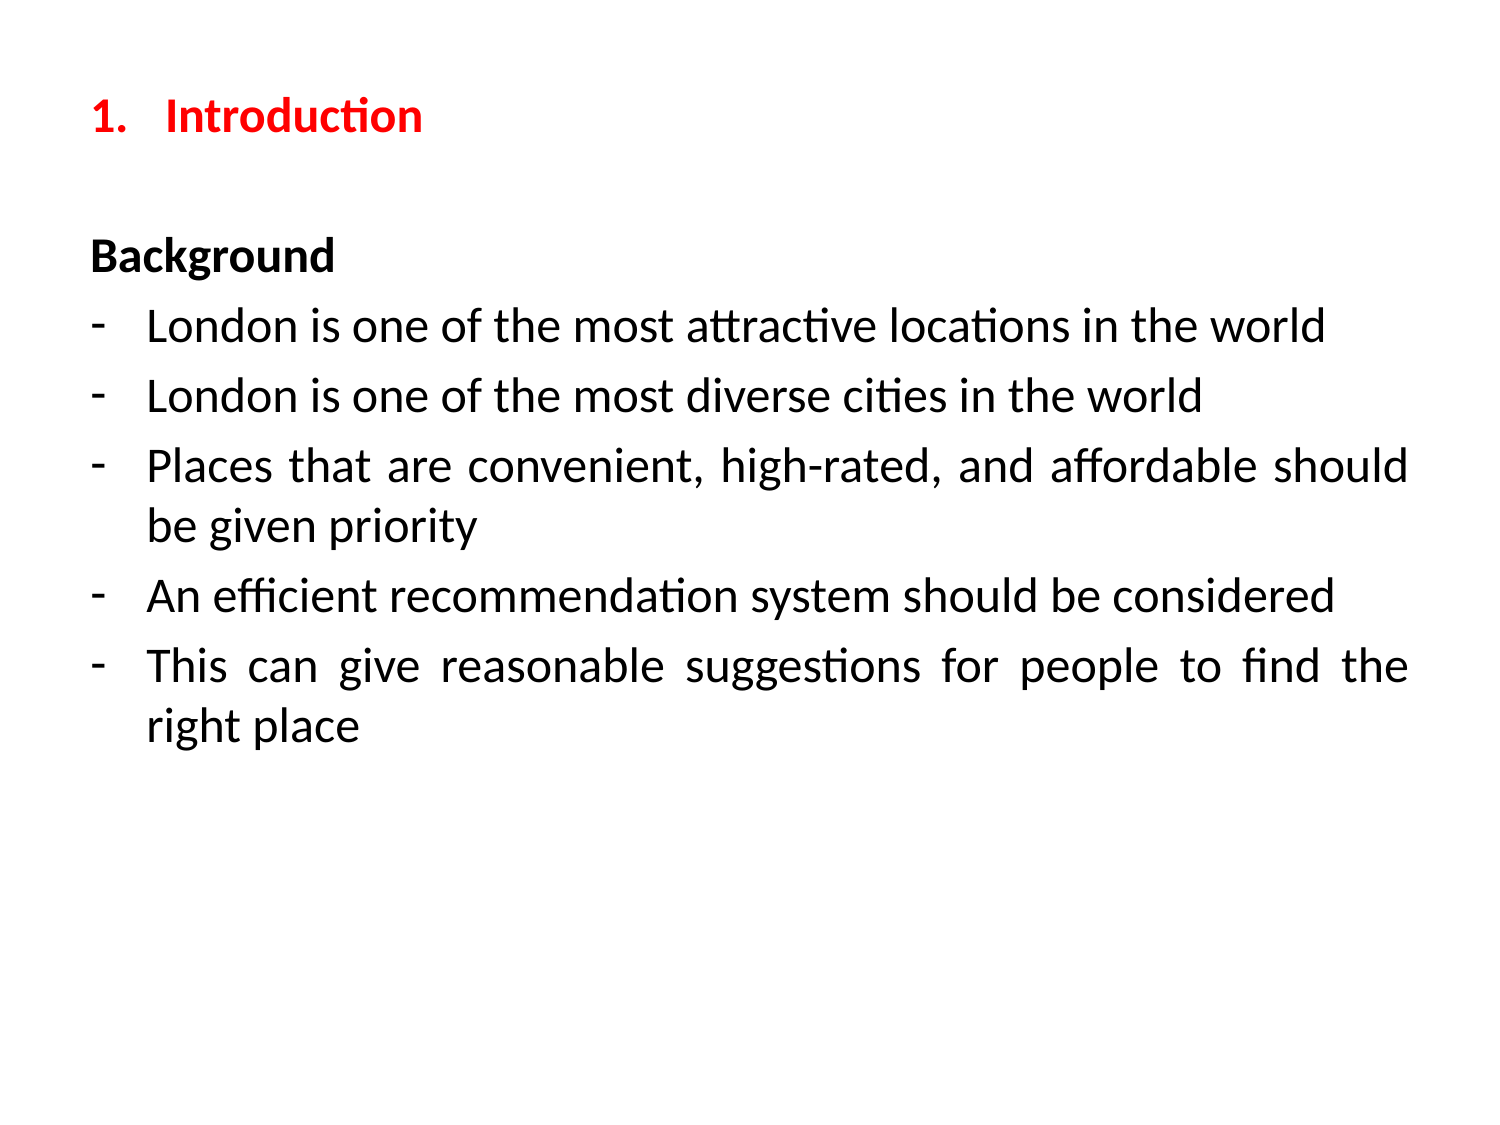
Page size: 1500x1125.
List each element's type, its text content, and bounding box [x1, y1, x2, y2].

list Introduction Background London is one of the most attractive locations in the world London is one of the most diverse cities in the world Places that are convenient, high-rated, and affordable should be given priority An efficient recommendation system should be considered This can give reasonable suggestions for people to find the right place [75, 75, 1425, 1005]
